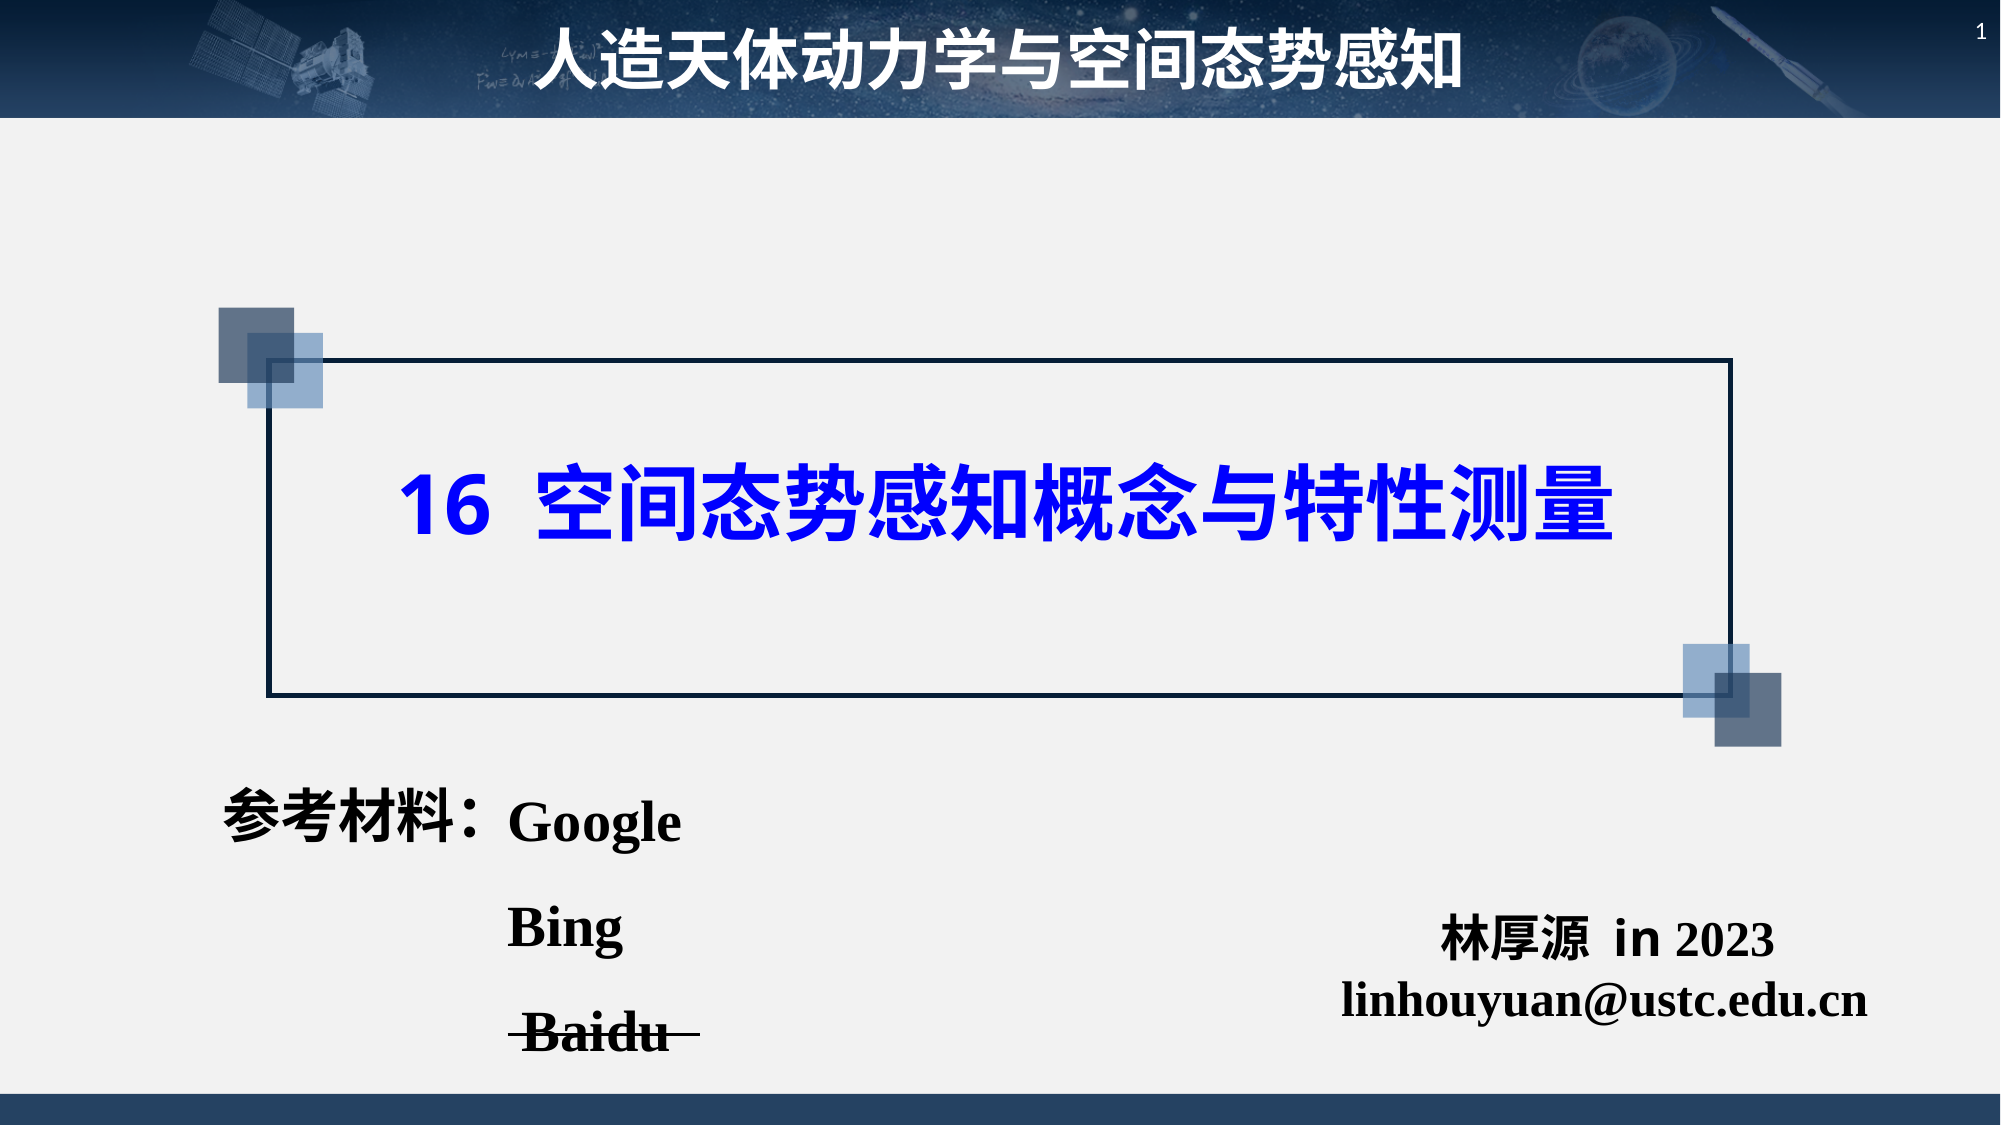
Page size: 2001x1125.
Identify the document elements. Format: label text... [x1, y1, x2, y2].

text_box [218, 307, 1782, 747]
text_box Google Bing Baidu [492, 747, 1416, 1071]
text_box 林厚源 in 2023 linhouyuan@ustc.edu.cn [1416, 899, 1890, 1035]
picture [0, 0, 2001, 118]
text_box 人造天体动力学与空间态势感知 [0, 0, 2000, 117]
text_box 参考材料： [168, 736, 568, 857]
